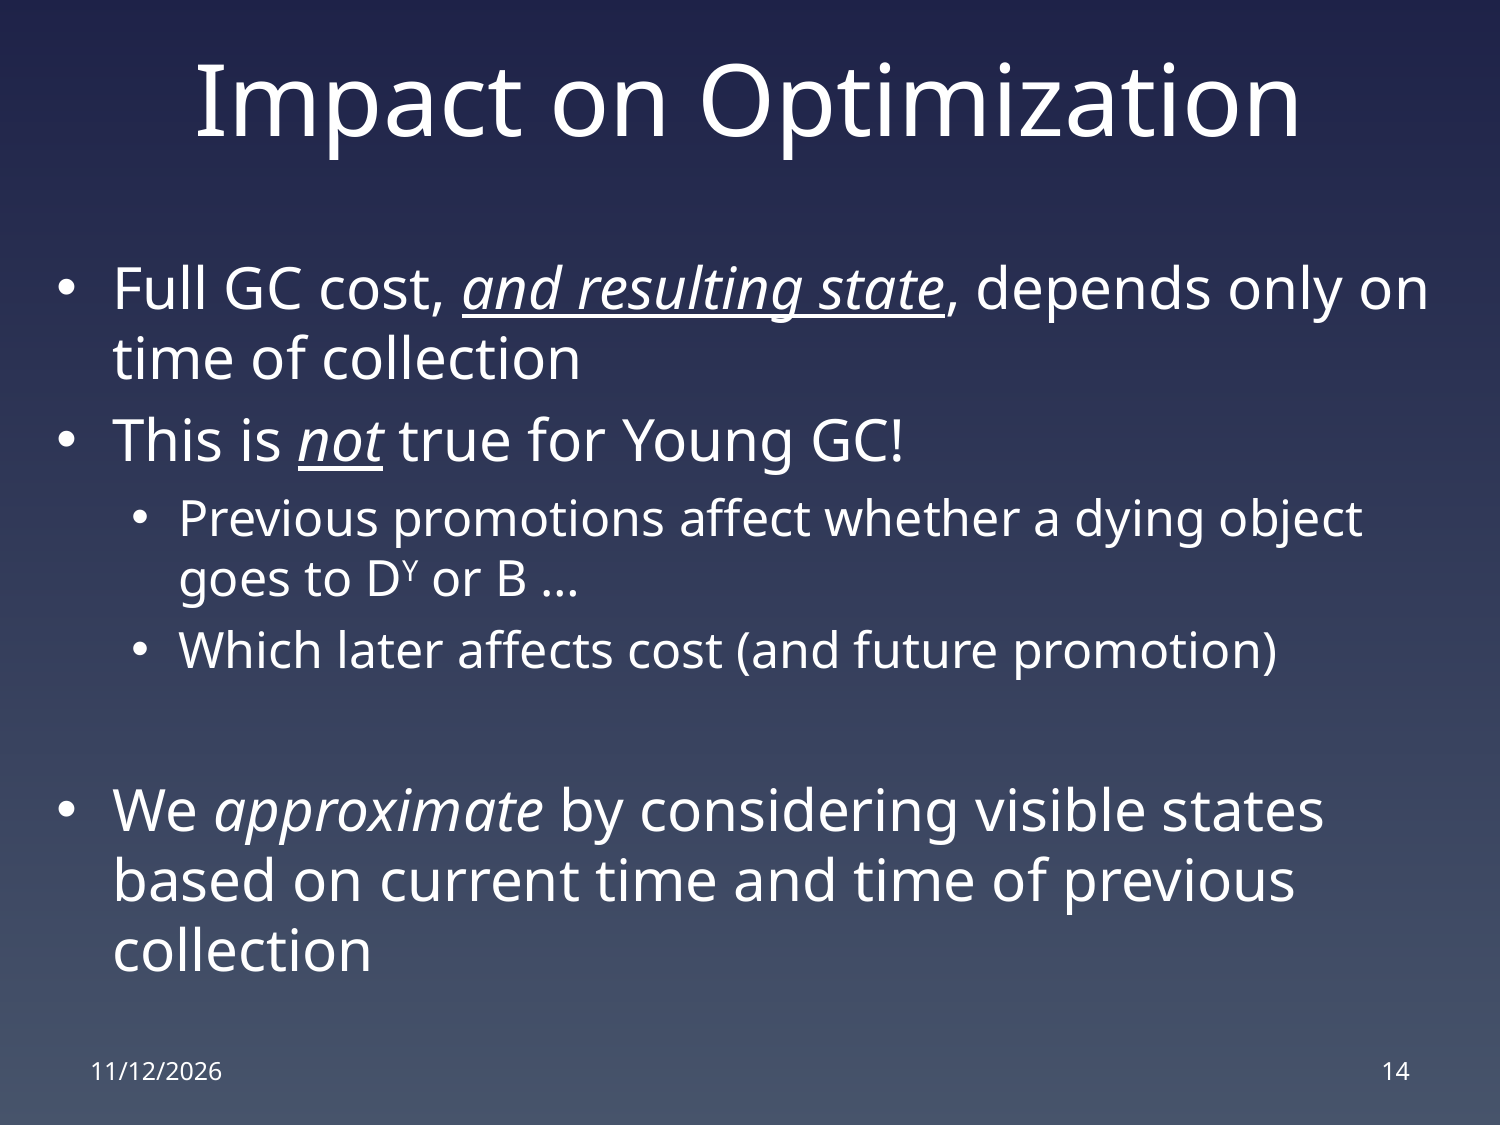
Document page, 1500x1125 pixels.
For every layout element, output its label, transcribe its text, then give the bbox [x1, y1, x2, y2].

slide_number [75, 1042, 425, 1103]
slide_number 14 [1074, 1042, 1425, 1103]
title Impact on Optimization [75, 29, 1425, 217]
list Full GC cost, and resulting state, depends only on time of collection This is not true for Young GC! Previous promotions affect whether a dying object goes to DY or B … Which later affects cost (and future promotion) We approximate by considering visible states based on current time and time of previous collection [41, 243, 1471, 1005]
